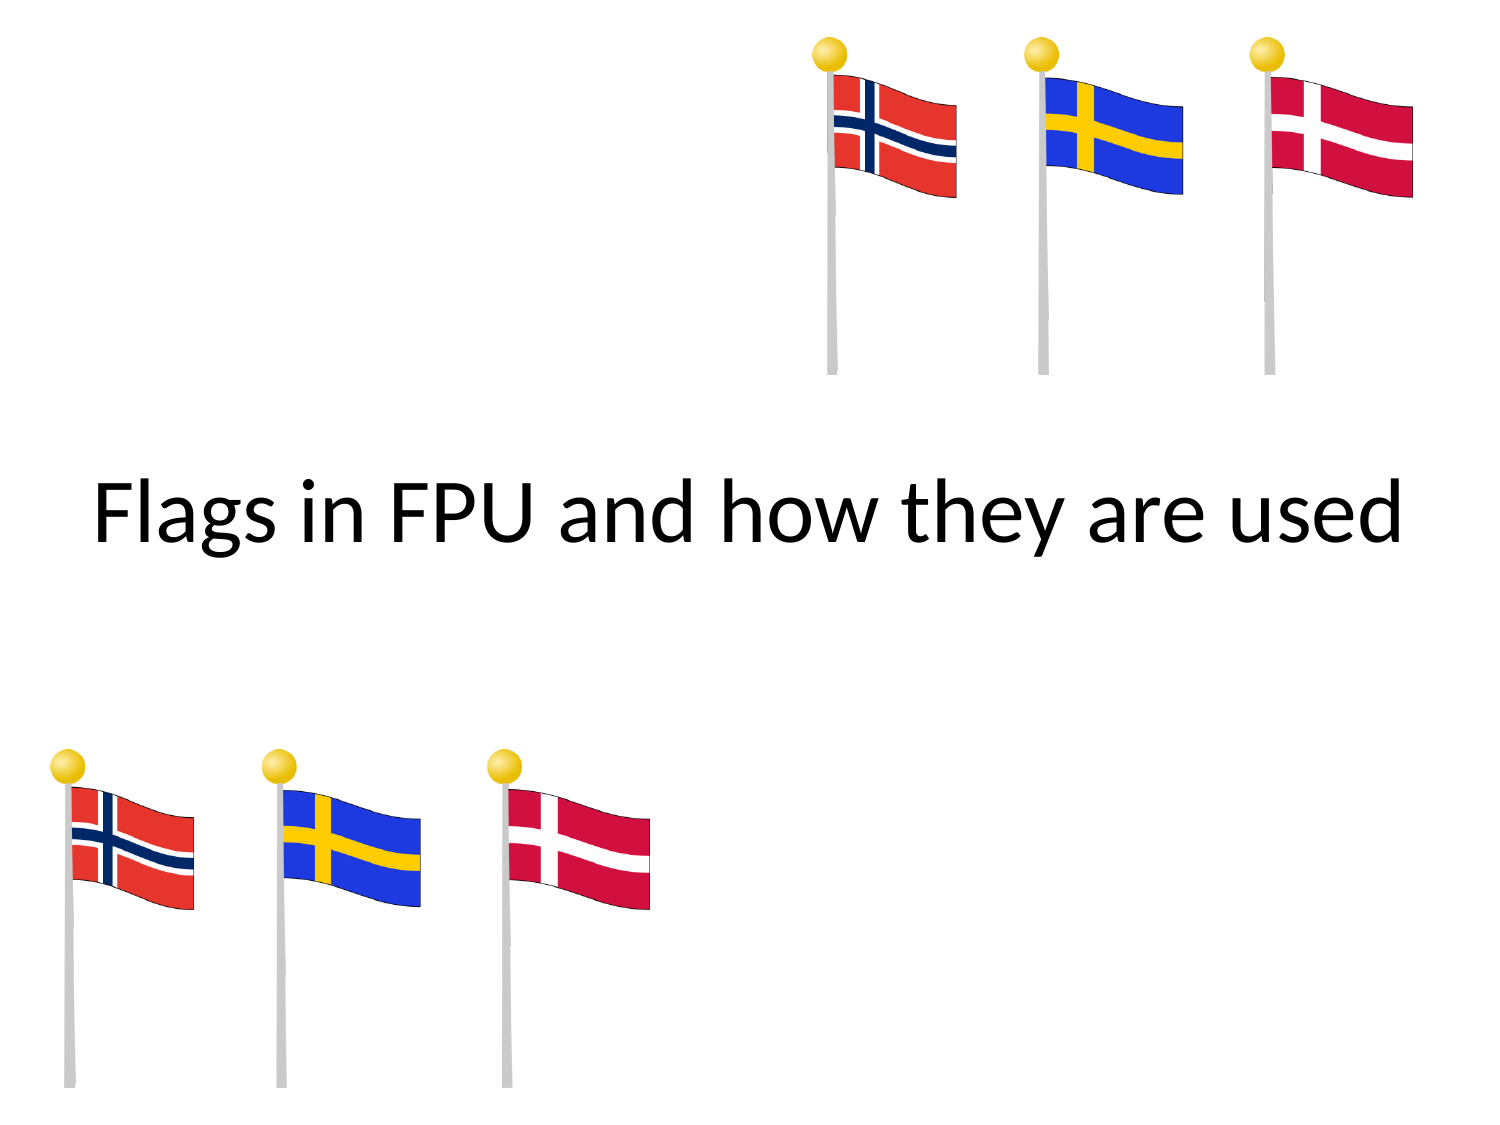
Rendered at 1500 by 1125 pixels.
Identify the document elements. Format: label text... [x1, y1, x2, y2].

picture [812, 37, 1413, 376]
title Flags in FPU and how they are used [75, 412, 1425, 600]
picture [49, 749, 651, 1088]
